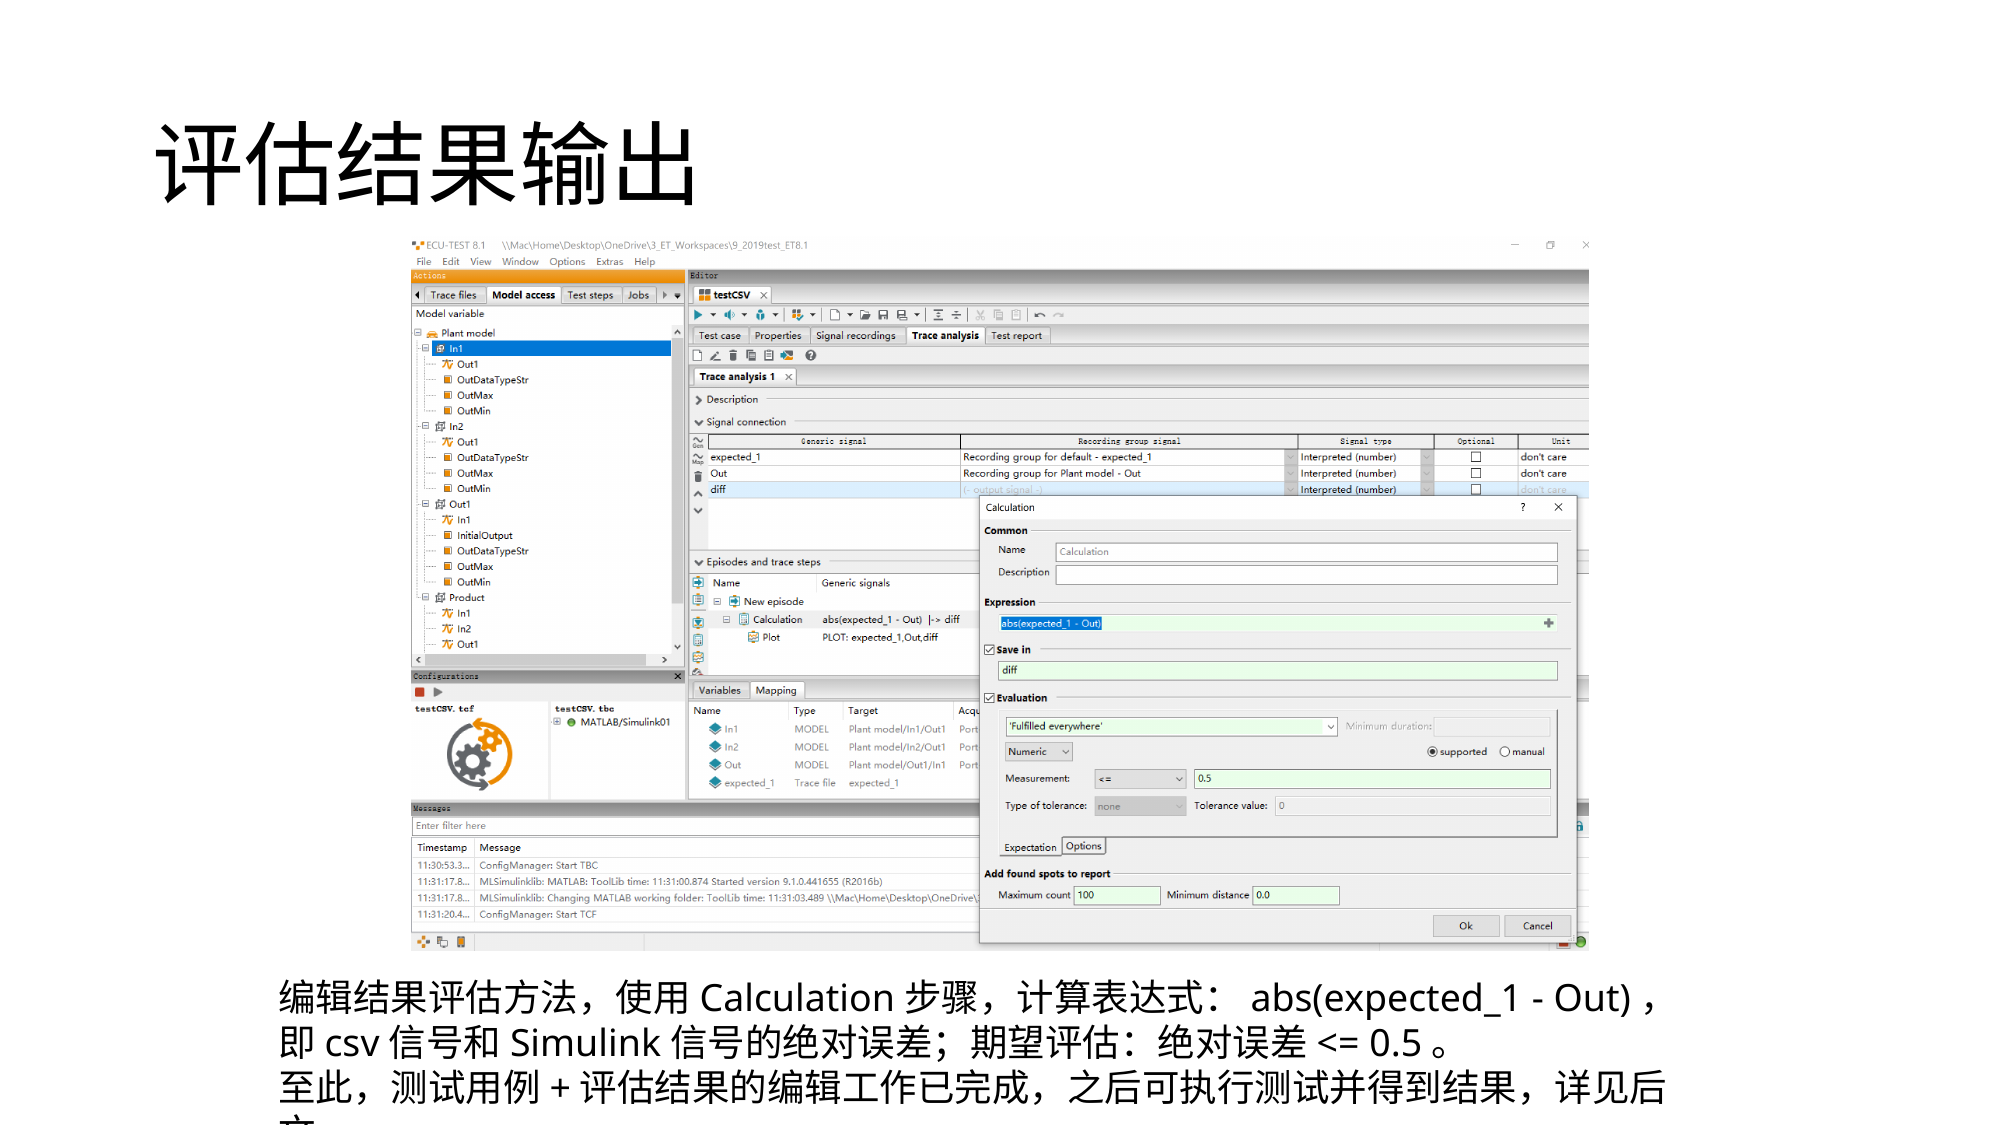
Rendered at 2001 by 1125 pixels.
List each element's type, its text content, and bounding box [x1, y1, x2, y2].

title 评估结果输出 [137, 59, 1863, 278]
text_box 编辑结果评估方法，使用Calculation步骤，计算表达式：abs(expected_1 - Out)，即csv信号和Simulink信号的绝对误差；期望评估：绝对误差<= 0.5。 至此，测试用例+评估结果的编辑工作已完成，之后可执行测试并得到结果，详见后文。 [263, 967, 1712, 1125]
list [411, 236, 1589, 951]
